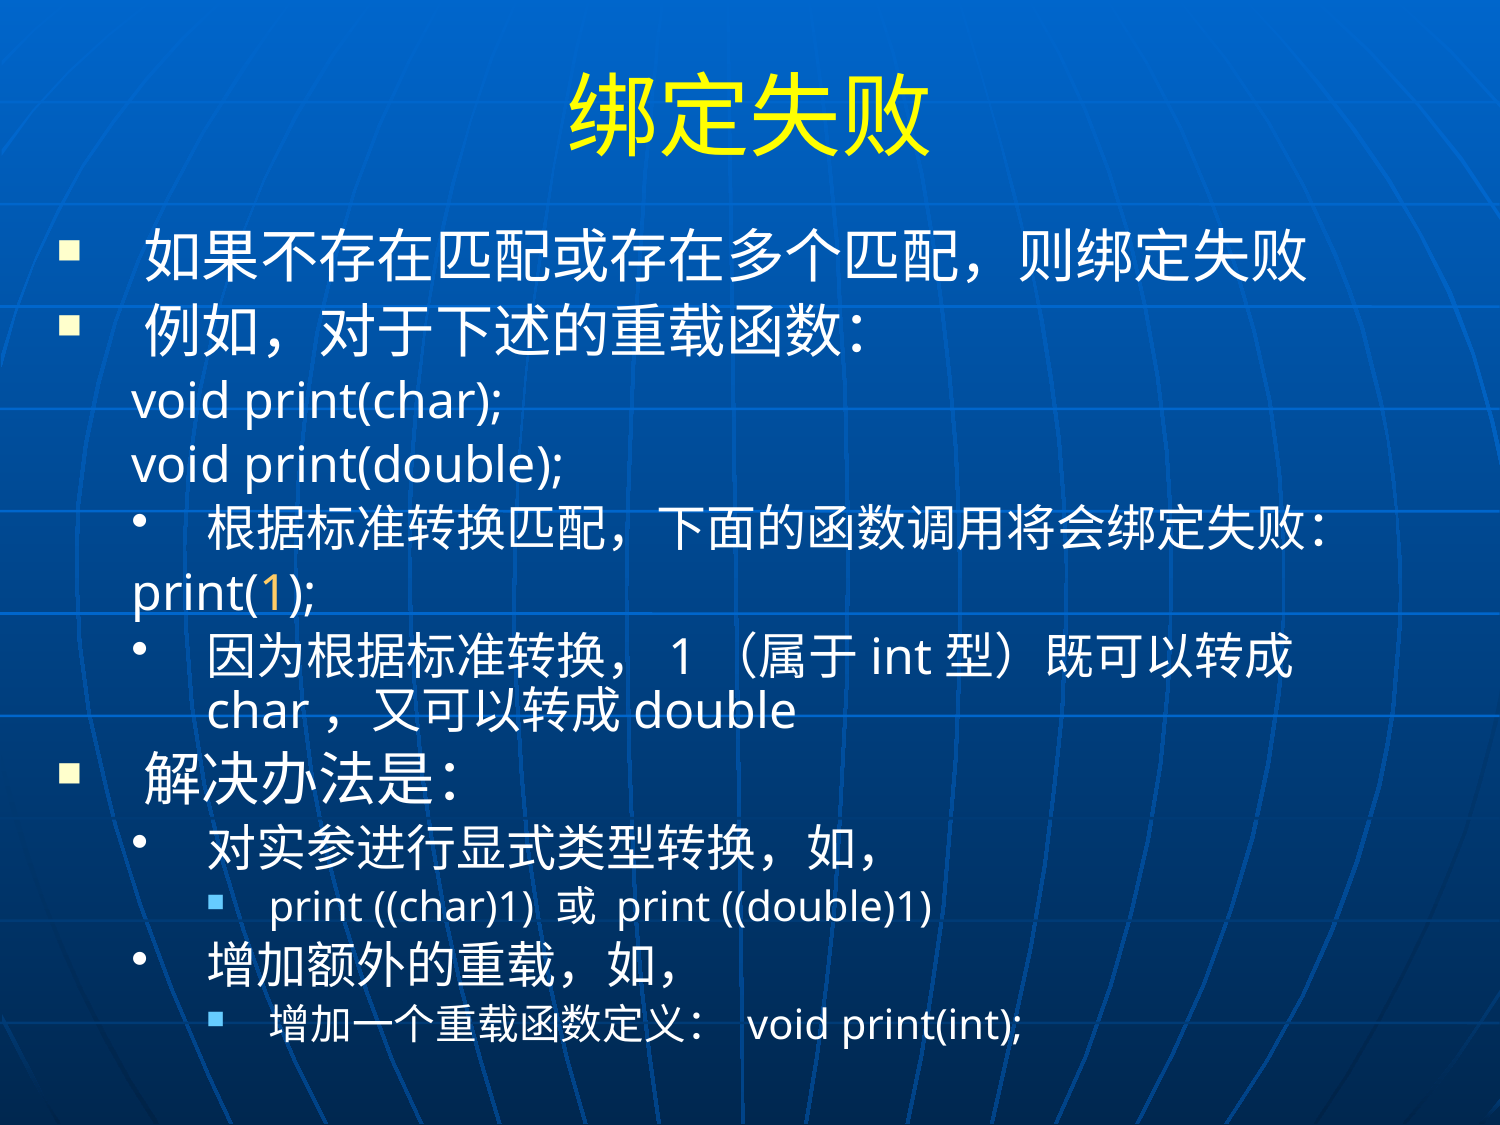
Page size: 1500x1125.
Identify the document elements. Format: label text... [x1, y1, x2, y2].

list 如果不存在匹配或存在多个匹配，则绑定失败 例如，对于下述的重载函数： void print(char); void print(double); 根据标准转换匹配，下面的函数调用将会绑定失败： print(1); 因为根据标准转换，1（属于int型）既可以转成char，又可以转成double 解决办法是： 对实参进行显式类型转换，如， print ((char)1) 或 print ((double)1) 增加额外的重载，如， 增加一个重载函数定义： void print(int); [41, 220, 1467, 1125]
title 绑定失败 [75, 19, 1425, 206]
